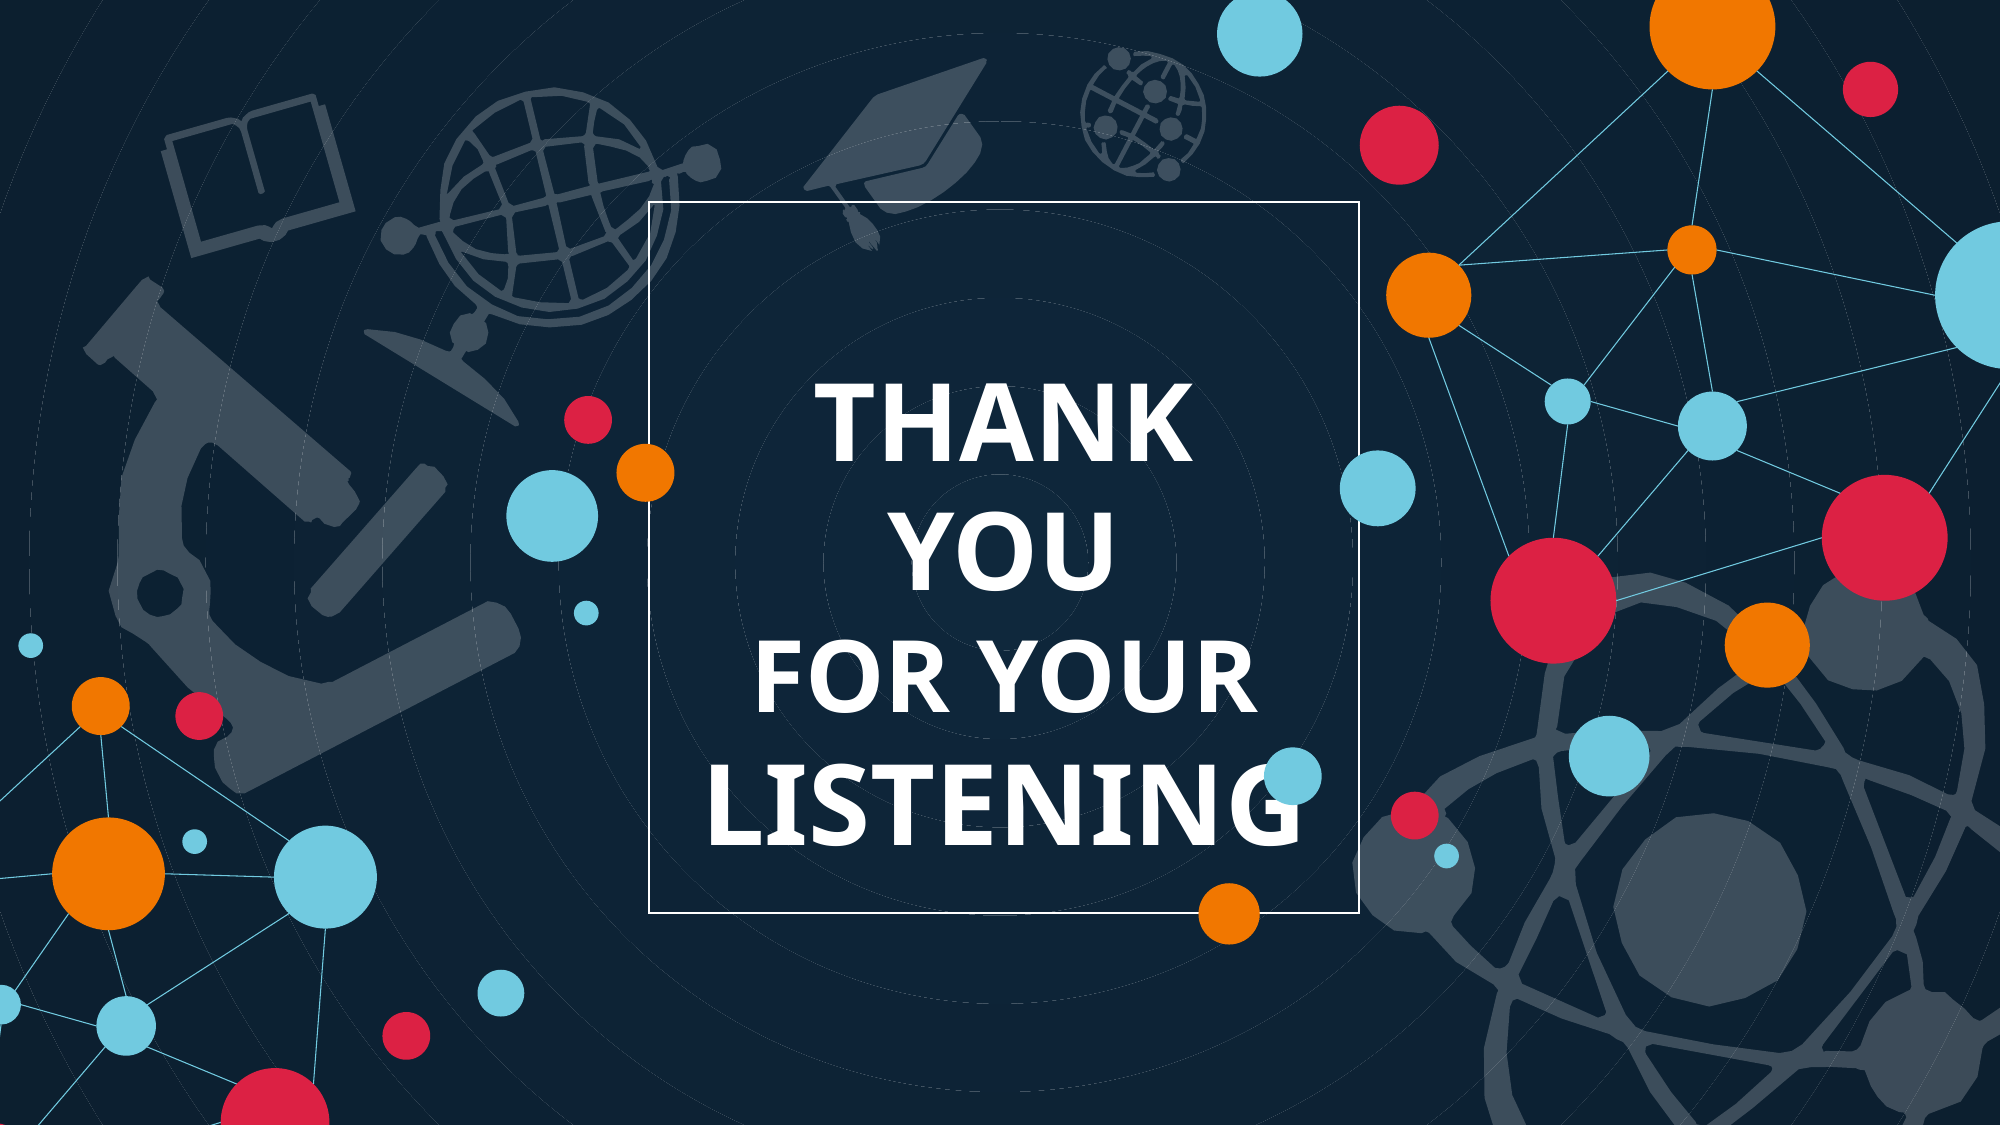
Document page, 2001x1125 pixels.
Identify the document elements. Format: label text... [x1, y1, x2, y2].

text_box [0, 633, 525, 1125]
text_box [1198, 747, 1459, 945]
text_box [1217, 0, 2000, 797]
text_box THANK YOU FOR YOUR LISTENING [672, 345, 1217, 875]
text_box [648, 201, 1217, 395]
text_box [506, 395, 675, 626]
text_box [648, 626, 1198, 914]
